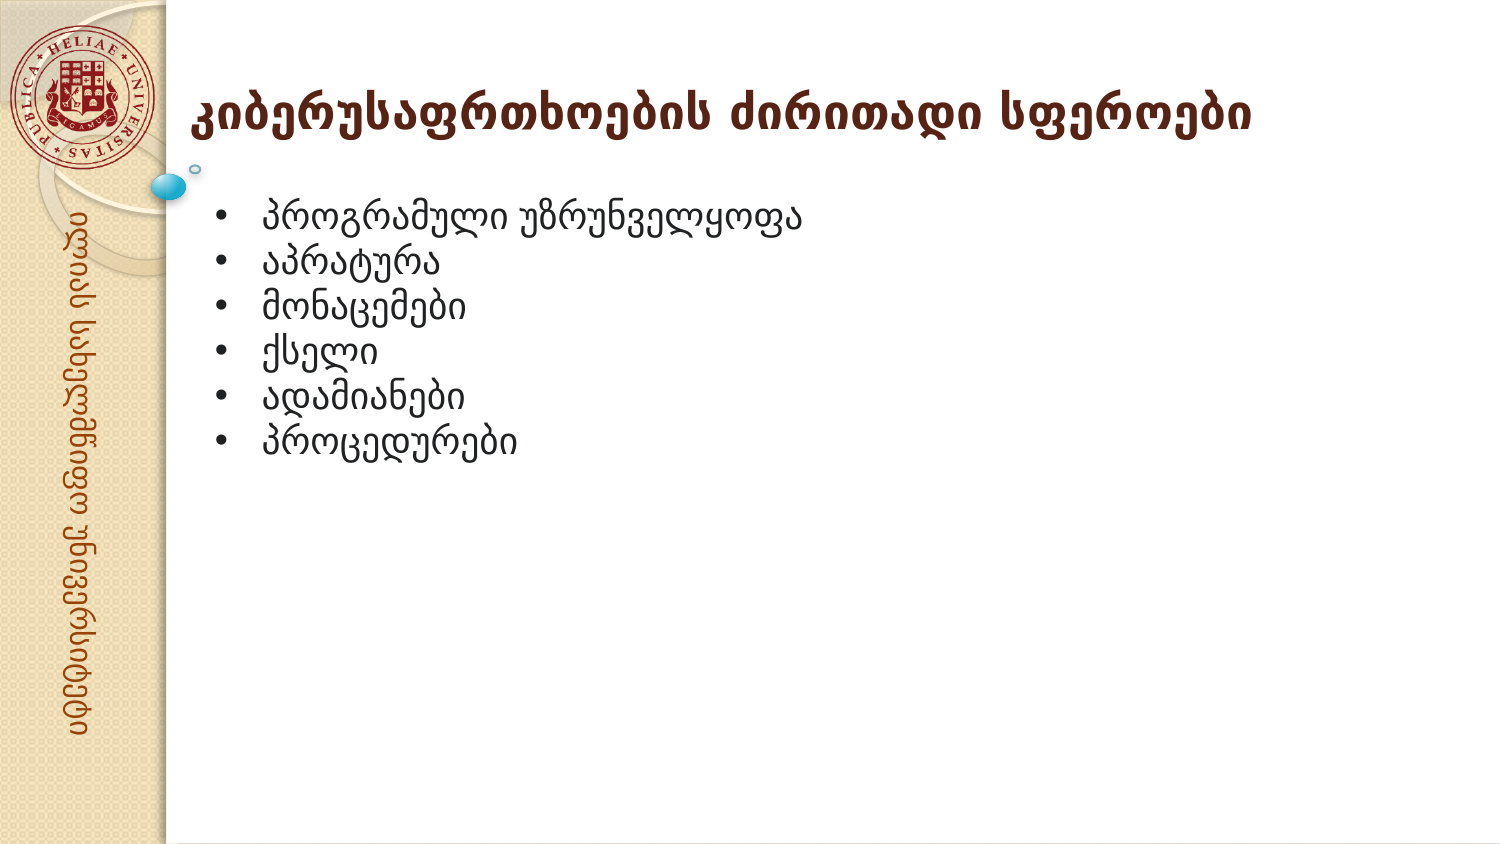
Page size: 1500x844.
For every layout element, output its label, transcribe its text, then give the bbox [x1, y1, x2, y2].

picture [8, 22, 157, 173]
text_box ილიას სახელმწიფო უნივერსიტეტი [56, 196, 110, 812]
text_box პროგრამული უზრუნველყოფა აპრატურა მონაცემები ქსელი ადამიანები პროცედურები [199, 184, 1426, 470]
title კიბერუსაფრთხოების ძირითადი სფეროები [174, 40, 1500, 147]
